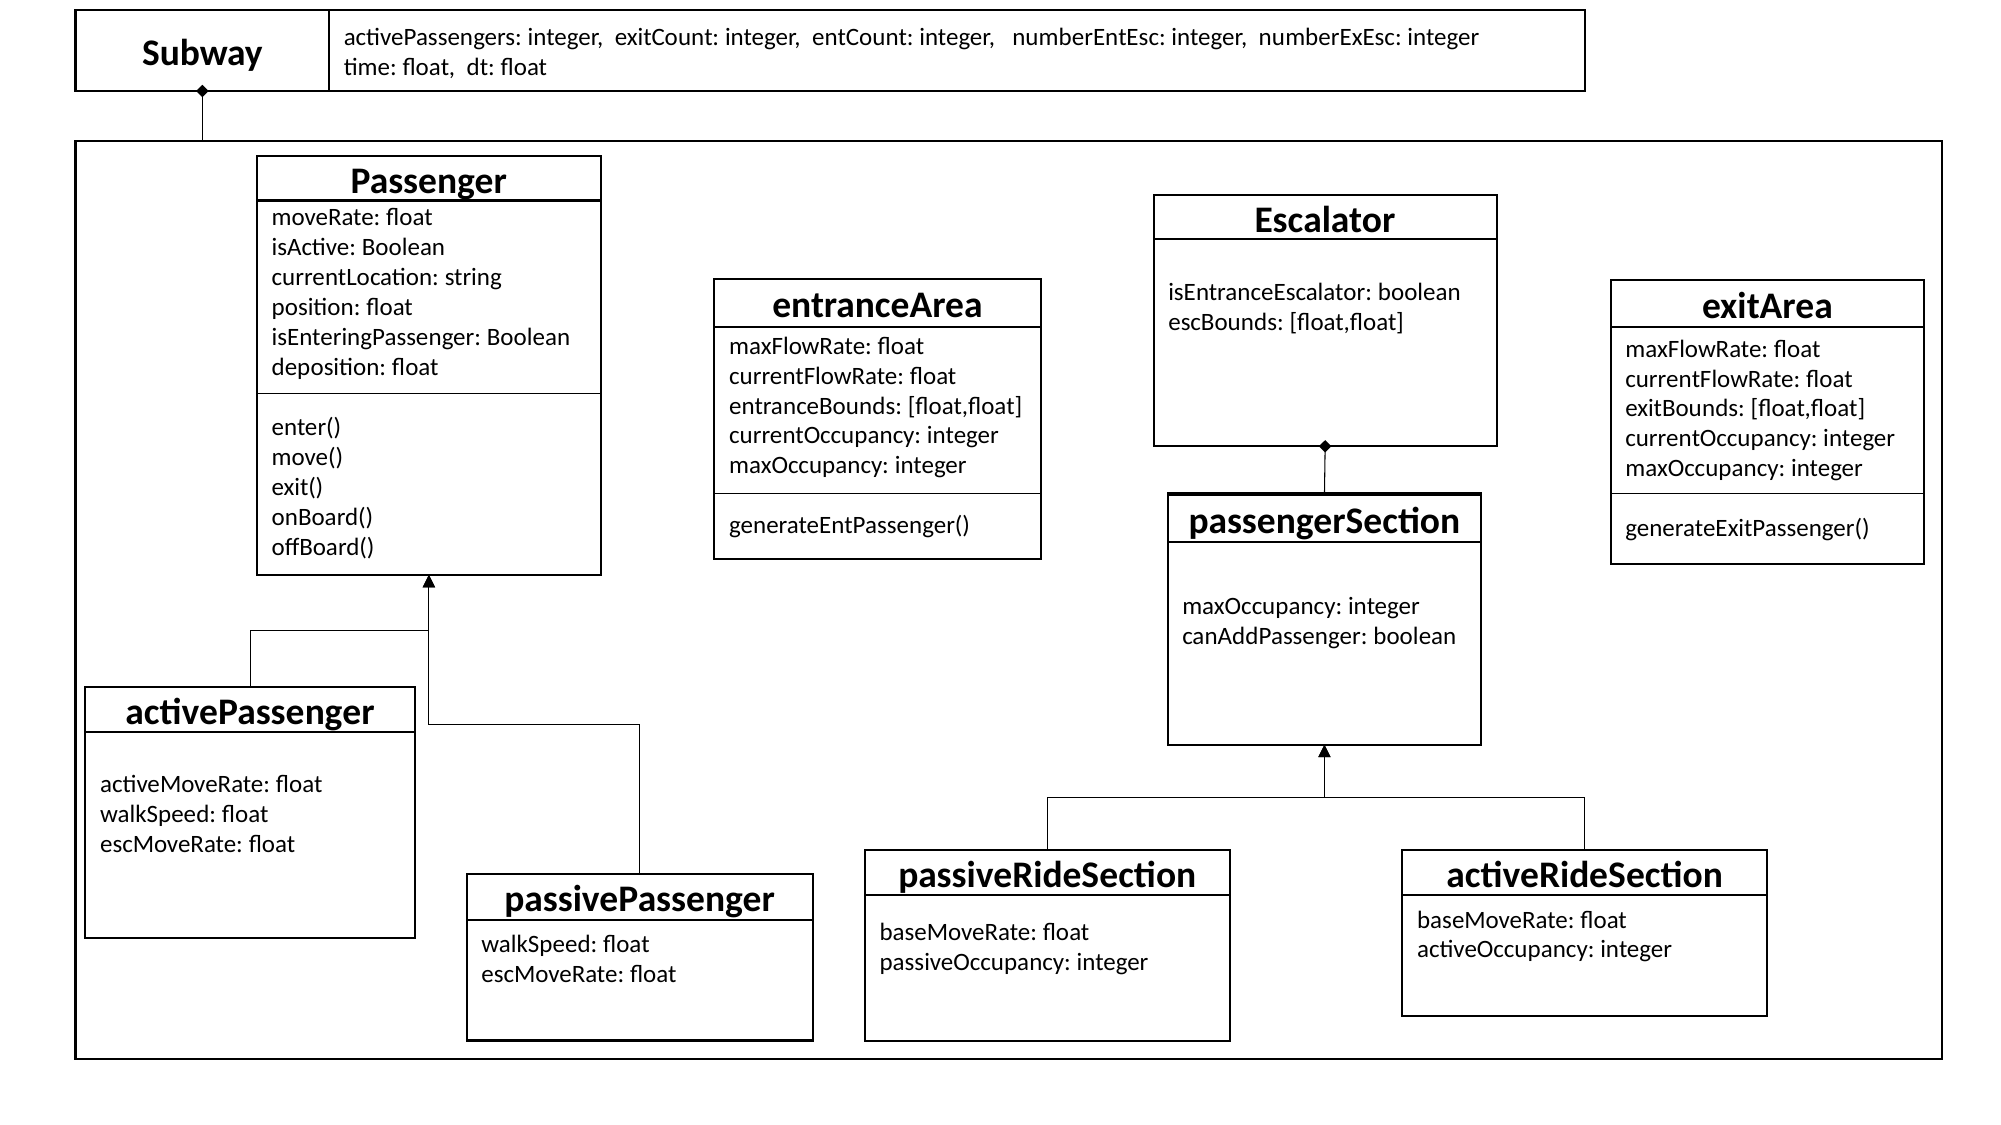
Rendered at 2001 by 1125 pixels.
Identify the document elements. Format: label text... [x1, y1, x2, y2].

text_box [384, 619, 684, 830]
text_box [1402, 667, 1508, 928]
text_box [1133, 658, 1239, 936]
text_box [283, 541, 396, 721]
text_box [74, 140, 1943, 1060]
text_box activePassengers: integer, exitCount: integer, entCount: integer, numberEntEsc: integer, numberExEsc: integer time: float, dt: float [328, 9, 1586, 92]
text_box Subway [74, 9, 328, 92]
